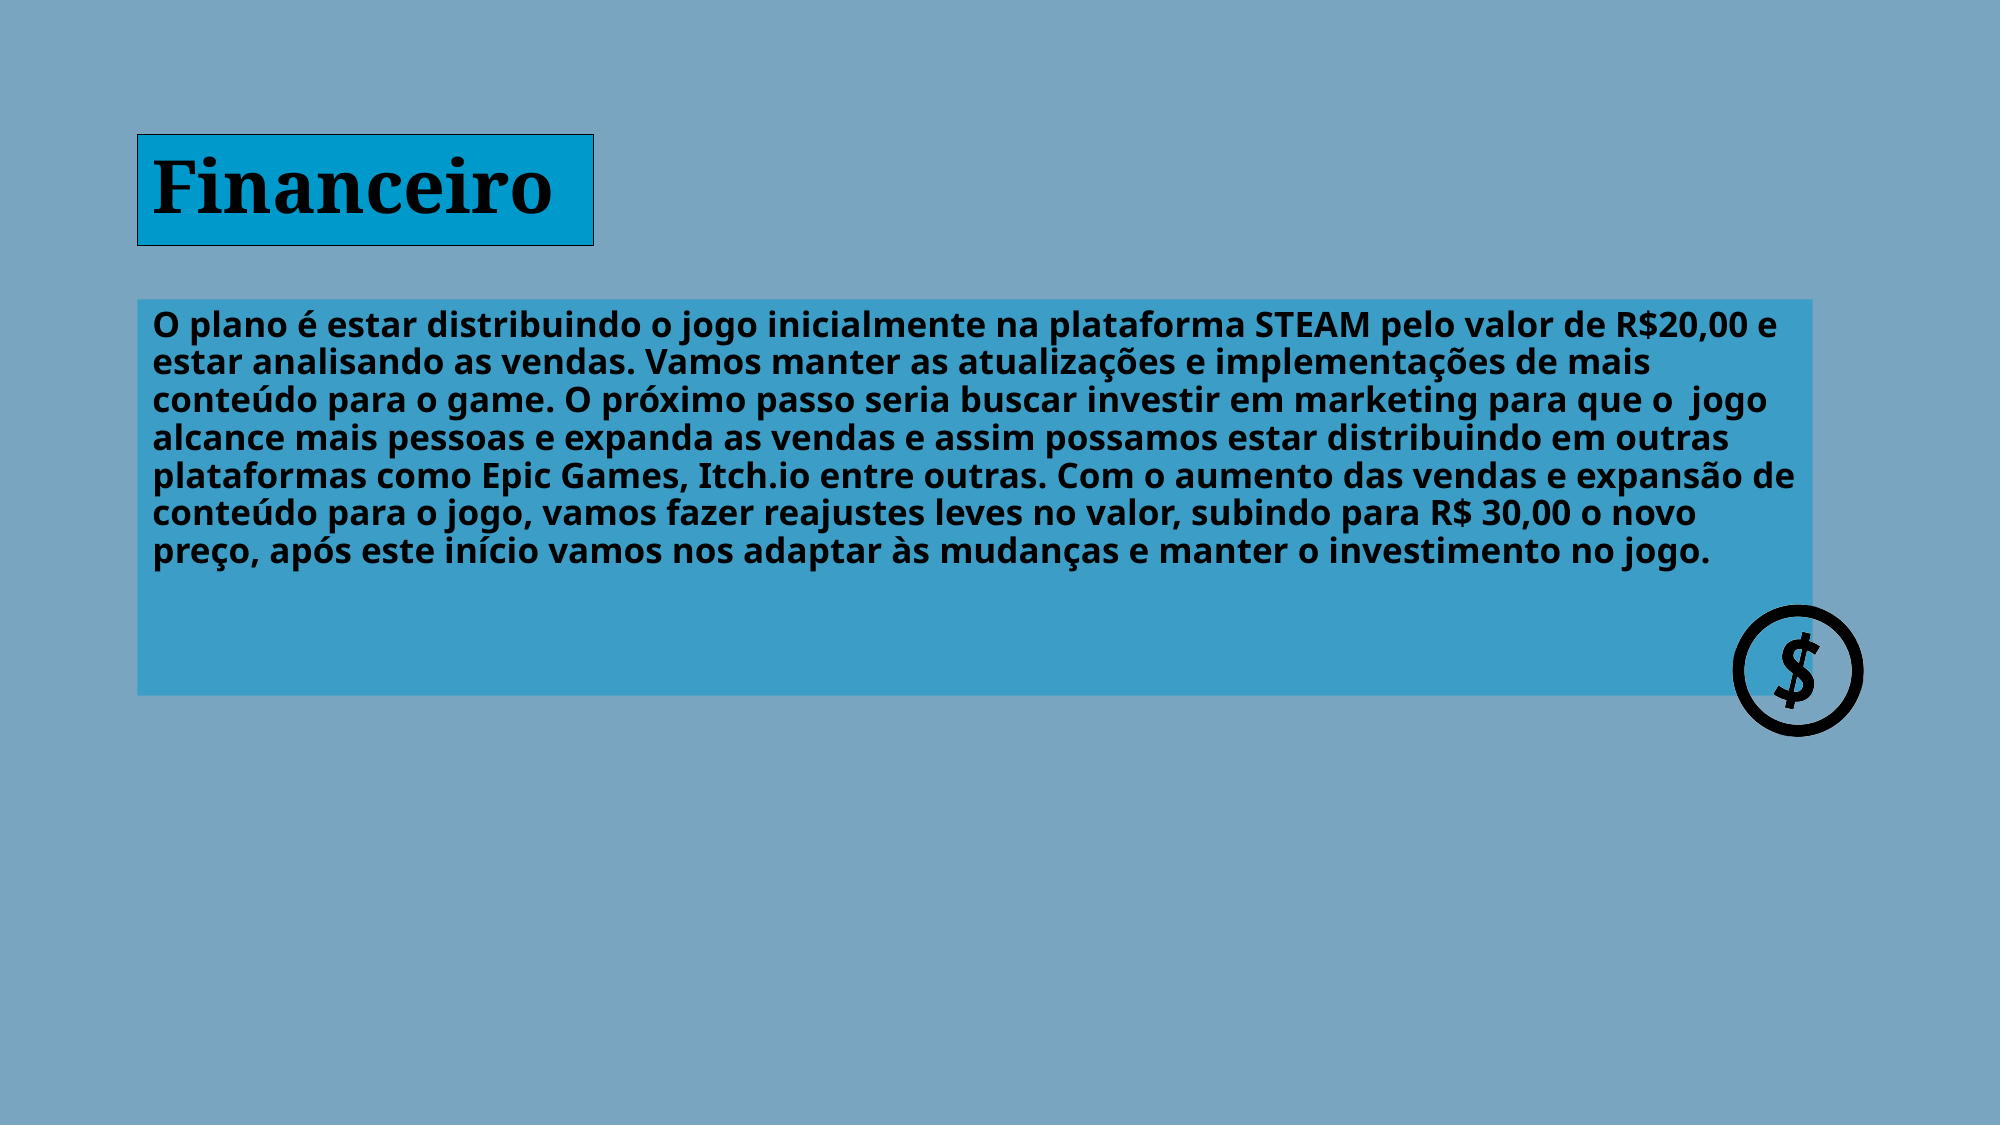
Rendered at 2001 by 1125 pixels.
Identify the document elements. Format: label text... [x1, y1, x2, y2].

picture [1720, 592, 1877, 750]
title Financeiro [137, 134, 594, 246]
list O plano é estar distribuindo o jogo inicialmente na plataforma STEAM pelo valor de R$20,00 e estar analisando as vendas. Vamos manter as atualizações e implementações de mais conteúdo para o game. O próximo passo seria buscar investir em marketing para que o jogo alcance mais pessoas e expanda as vendas e assim possamos estar distribuindo em outras plataformas como Epic Games, Itch.io entre outras. Com o aumento das vendas e expansão de conteúdo para o jogo, vamos fazer reajustes leves no valor, subindo para R$ 30,00 o novo preço, após este início vamos nos adaptar às mudanças e manter o investimento no jogo. [137, 299, 1813, 696]
